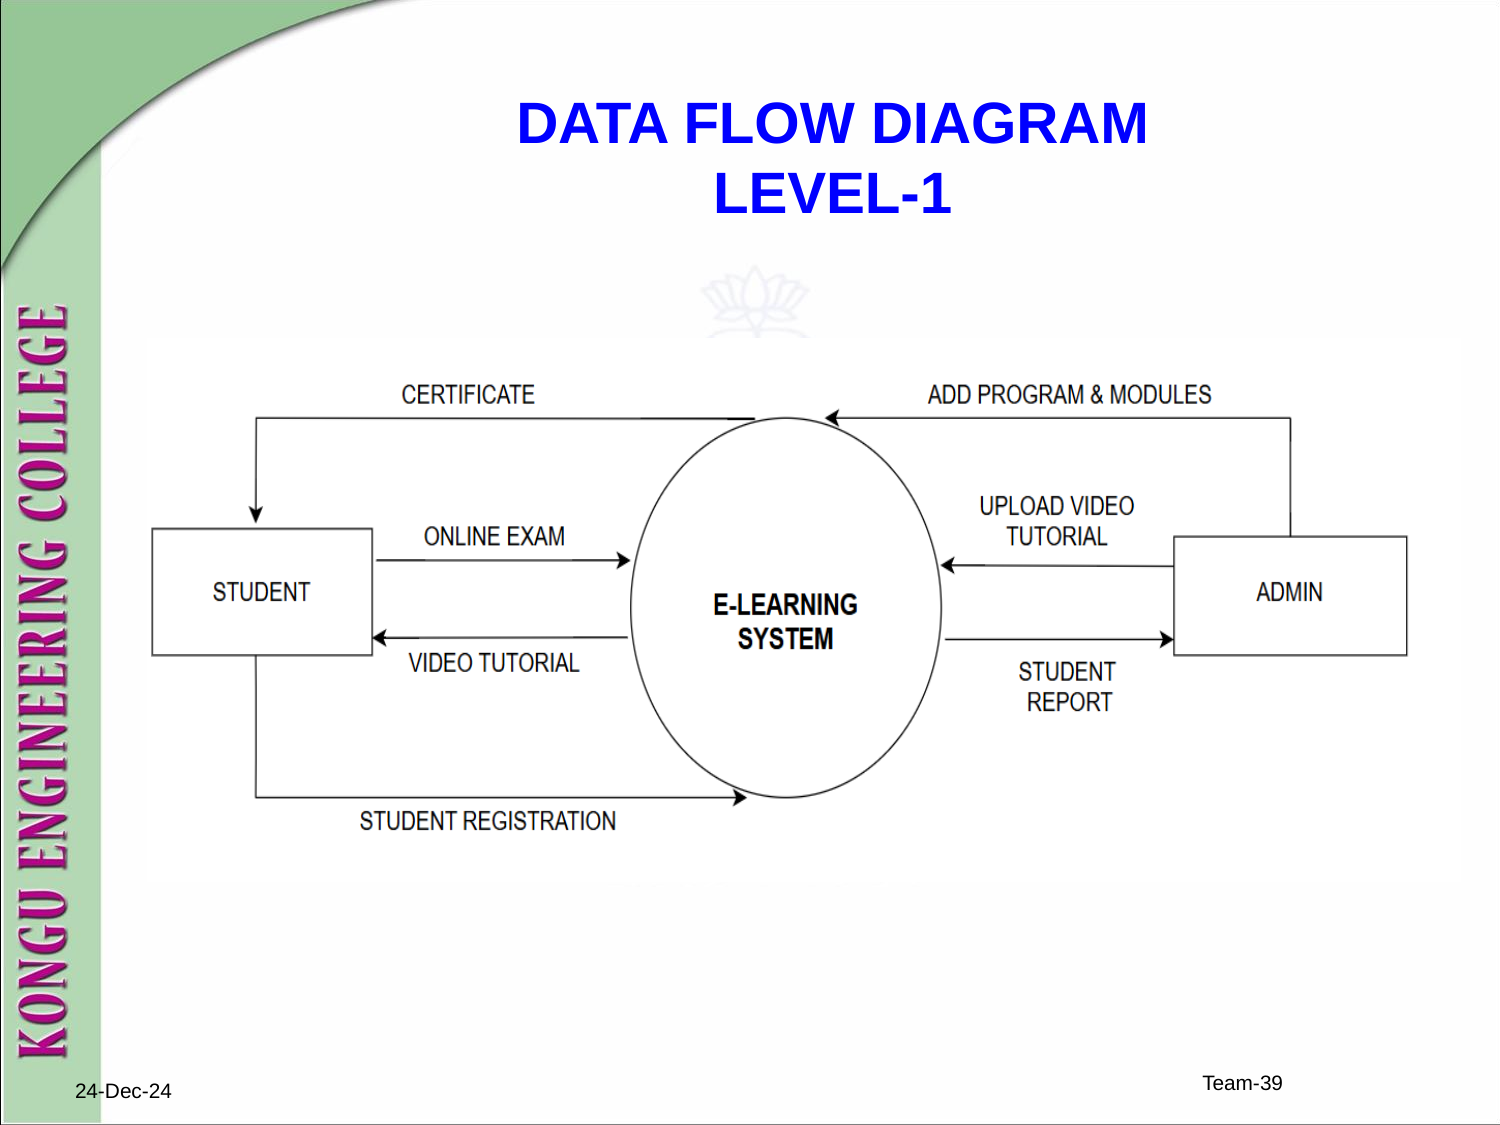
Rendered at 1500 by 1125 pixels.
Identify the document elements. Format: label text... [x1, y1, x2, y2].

text_box DATA FLOW DIAGRAM LEVEL-1 [442, 78, 1223, 233]
picture [0, 0, 1500, 1125]
slide_number 24-Dec-24 [75, 1042, 425, 1103]
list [147, 337, 1461, 882]
footer Team-39 [1187, 1062, 1425, 1125]
